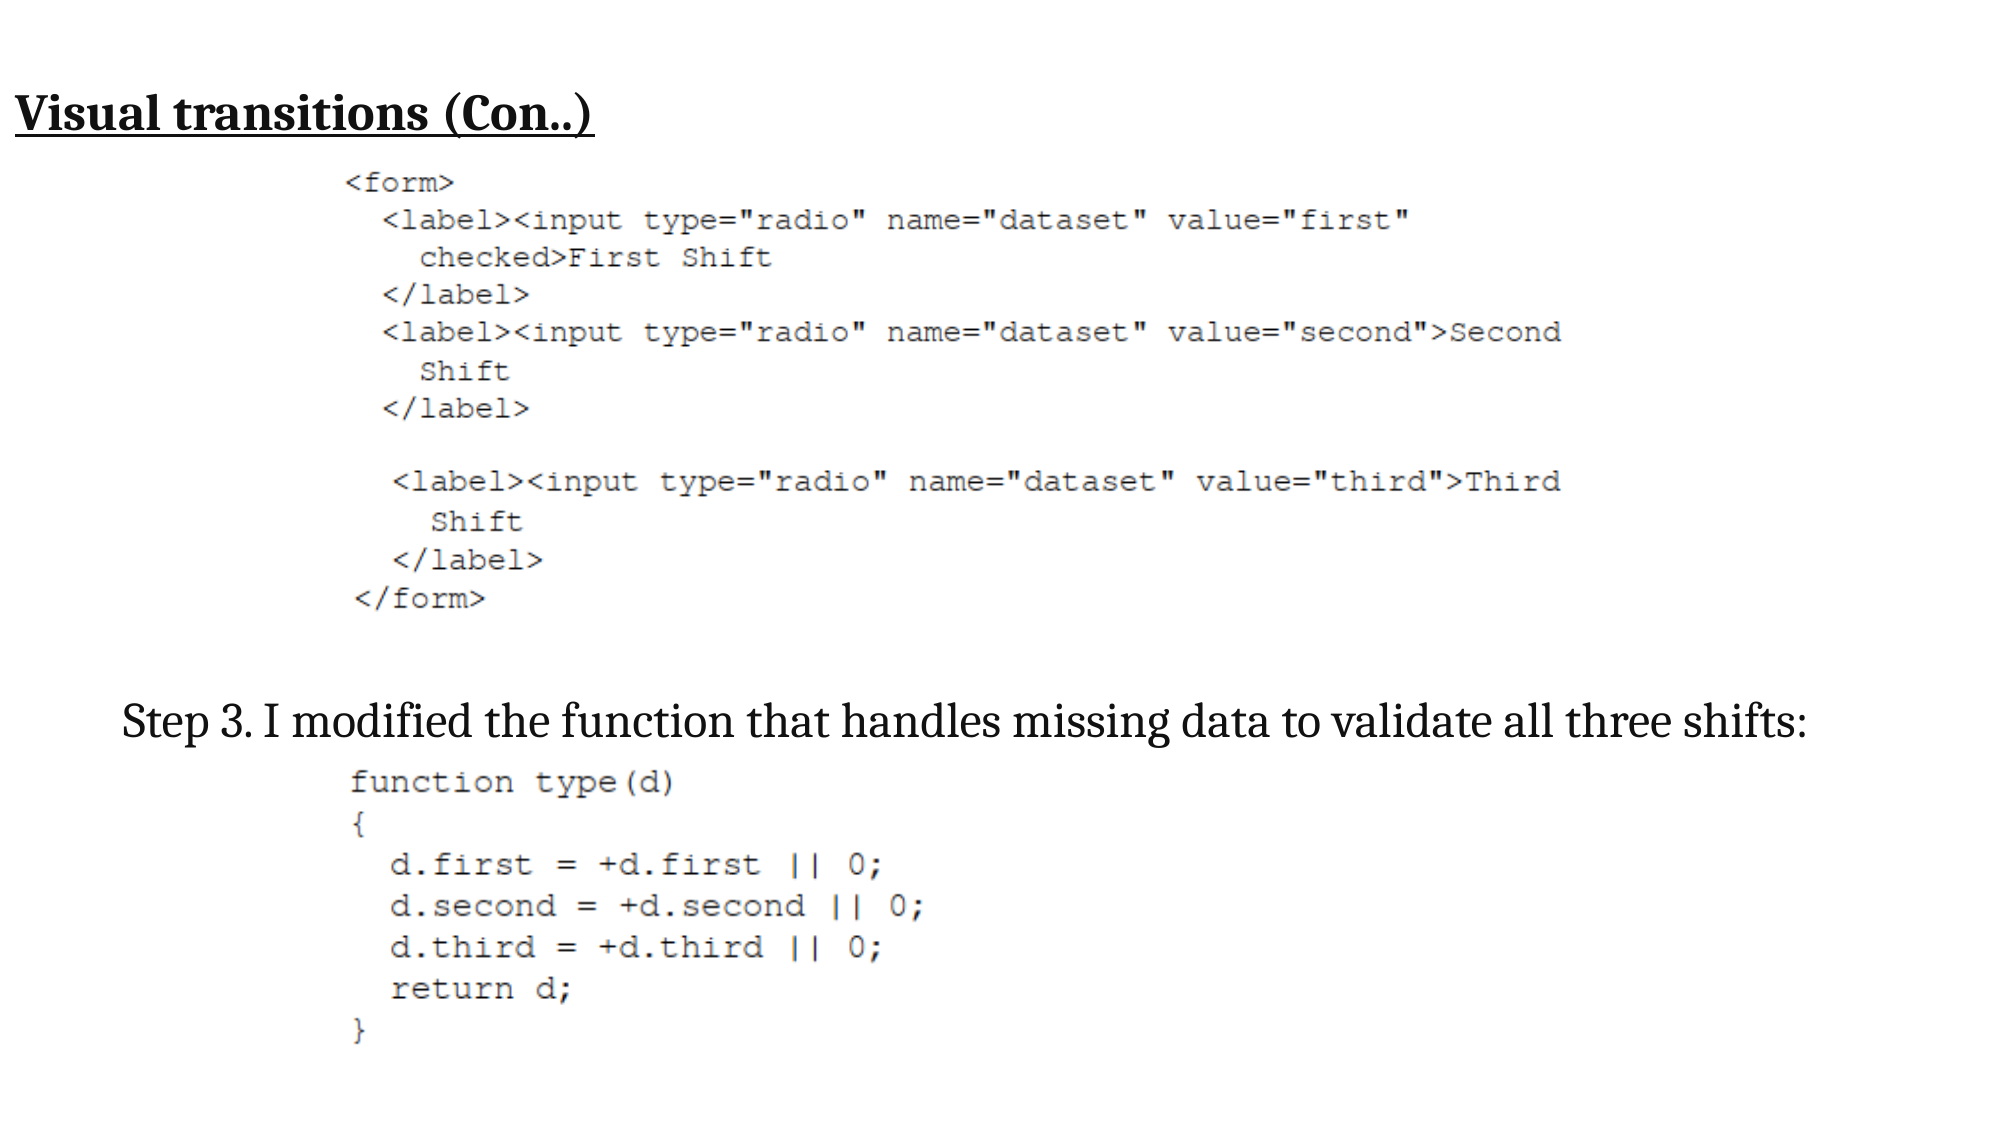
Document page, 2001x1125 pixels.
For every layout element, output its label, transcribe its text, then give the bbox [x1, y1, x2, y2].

title Visual transitions (Con..) [0, 7, 2000, 221]
picture [335, 160, 1608, 632]
picture [335, 755, 964, 1060]
text_box Step 3. I modified the function that handles missing data to validate all three shifts: [108, 679, 1906, 755]
